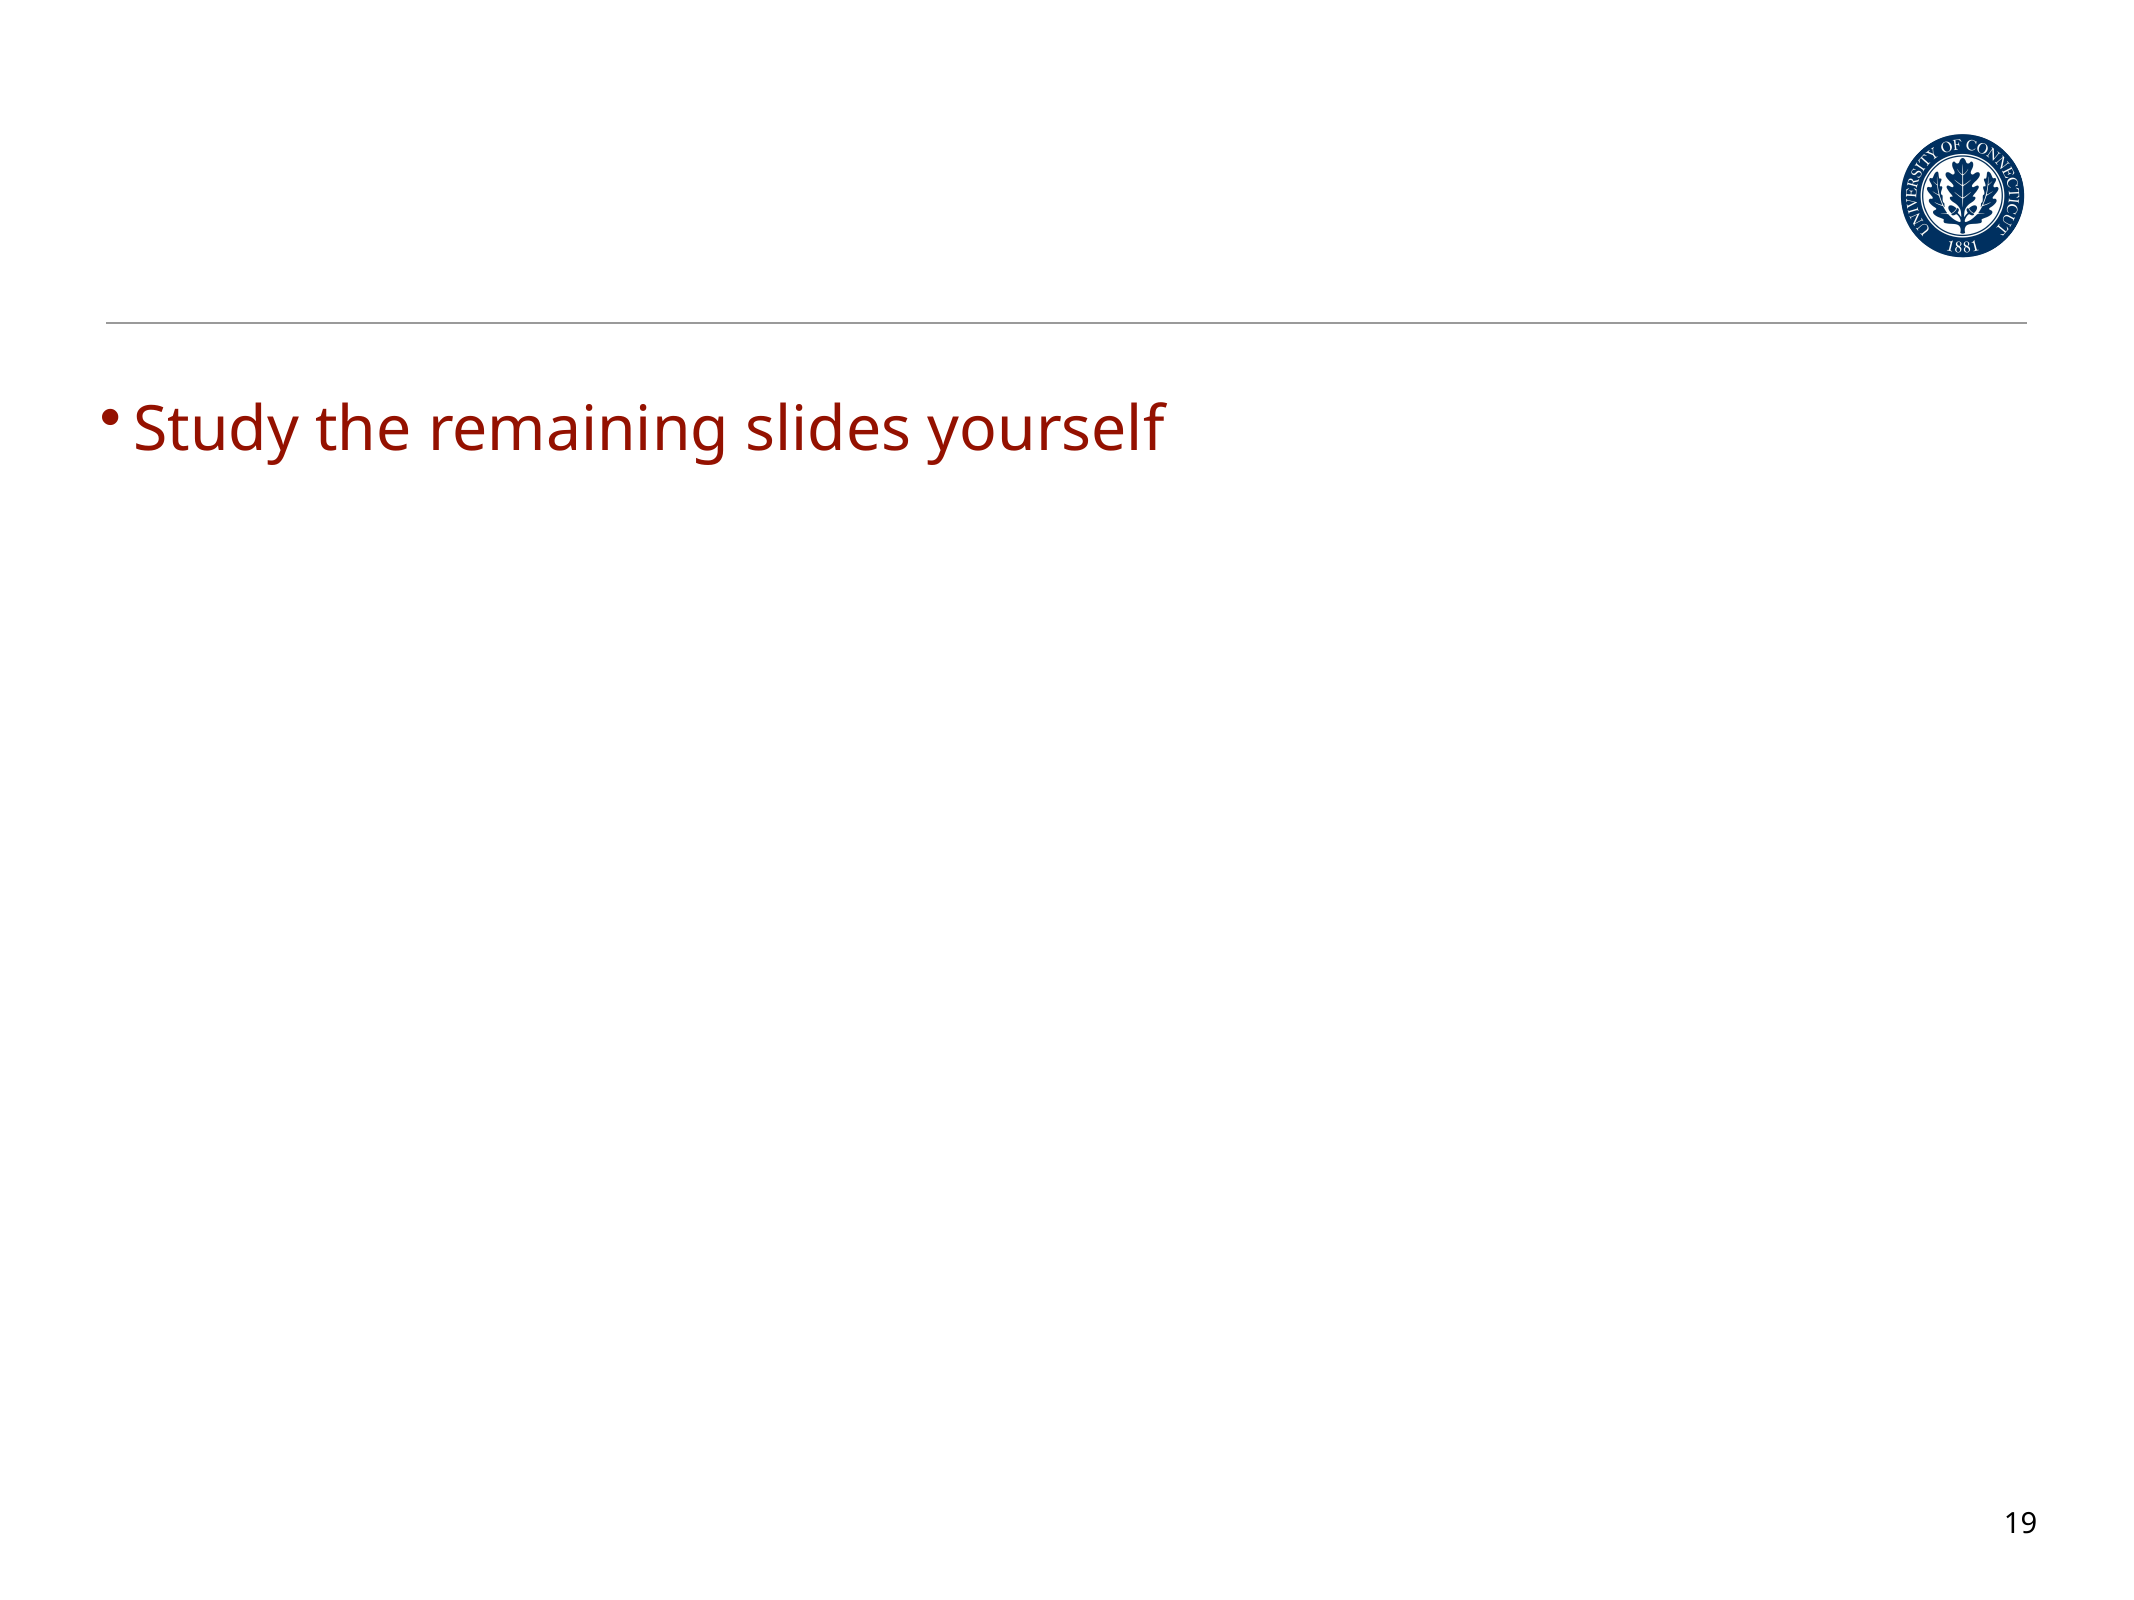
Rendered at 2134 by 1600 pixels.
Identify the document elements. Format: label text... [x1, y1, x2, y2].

list Study the remaining slides yourself [93, 380, 2041, 1459]
picture [1900, 133, 2025, 258]
slide_number 19 [1996, 1497, 2045, 1544]
